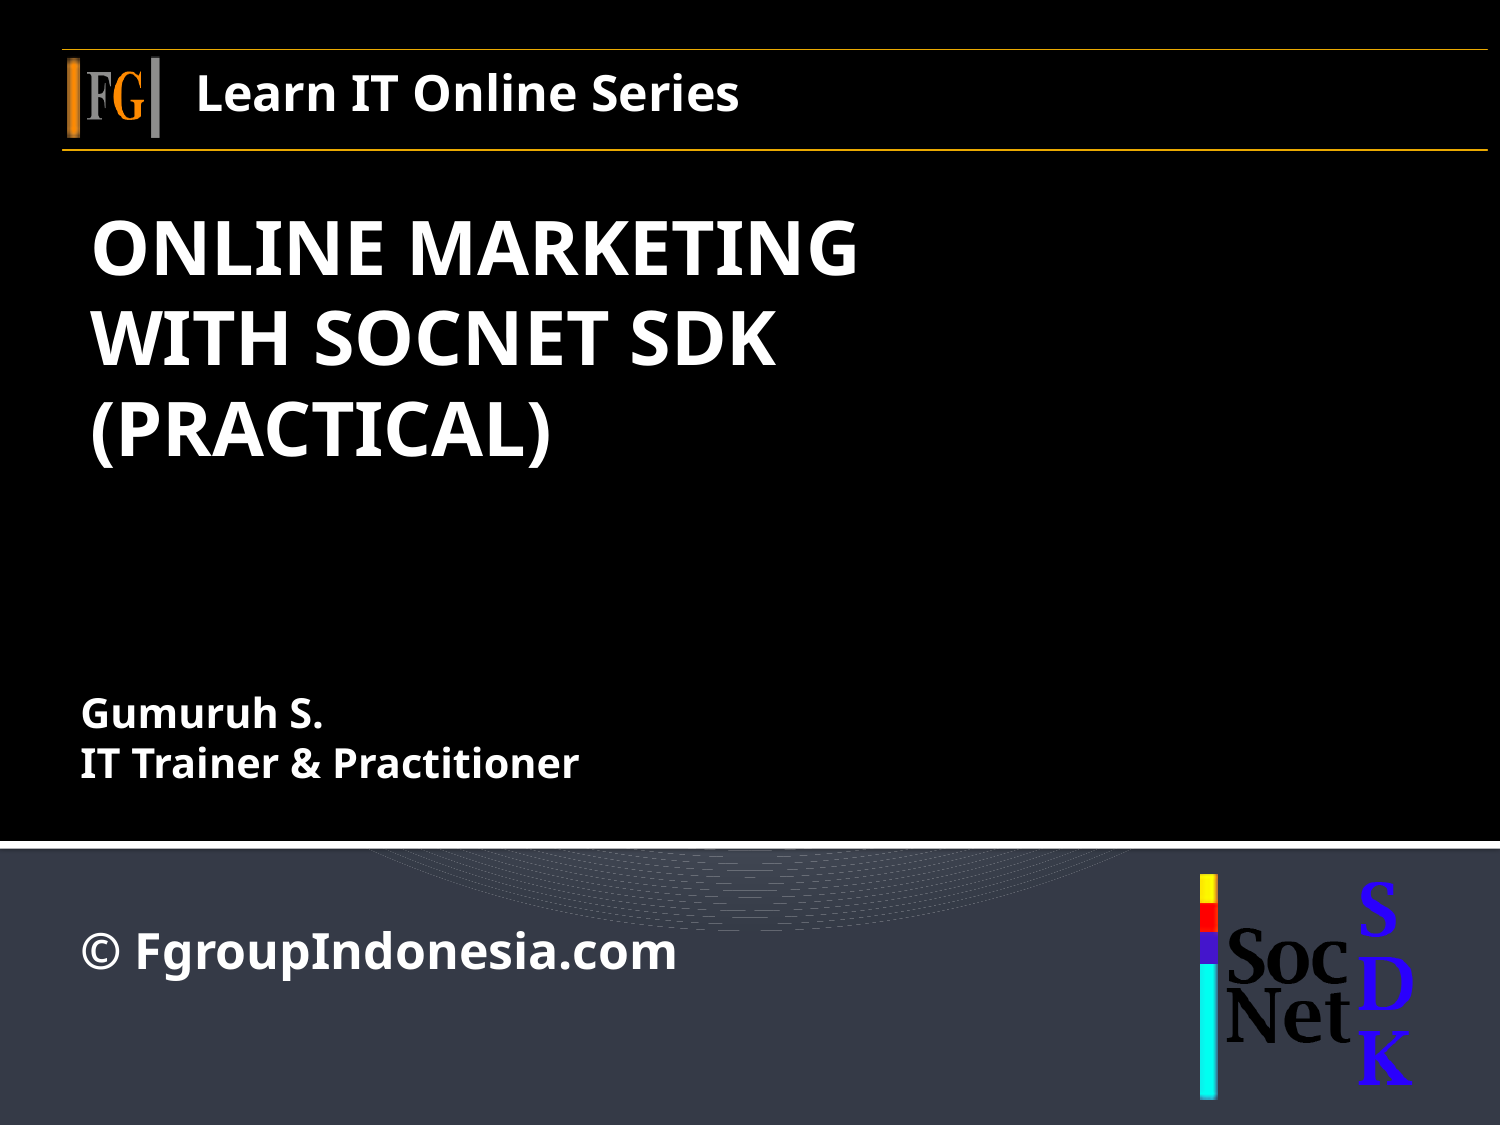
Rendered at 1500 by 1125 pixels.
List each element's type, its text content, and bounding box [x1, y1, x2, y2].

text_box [61, 46, 1488, 150]
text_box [65, 874, 1428, 1104]
title ONLINE MARKETING WITH SOCNET SDK (PRACTICAL) [75, 200, 1400, 475]
text_box Gumuruh S. IT Trainer & Practitioner [65, 687, 1391, 787]
